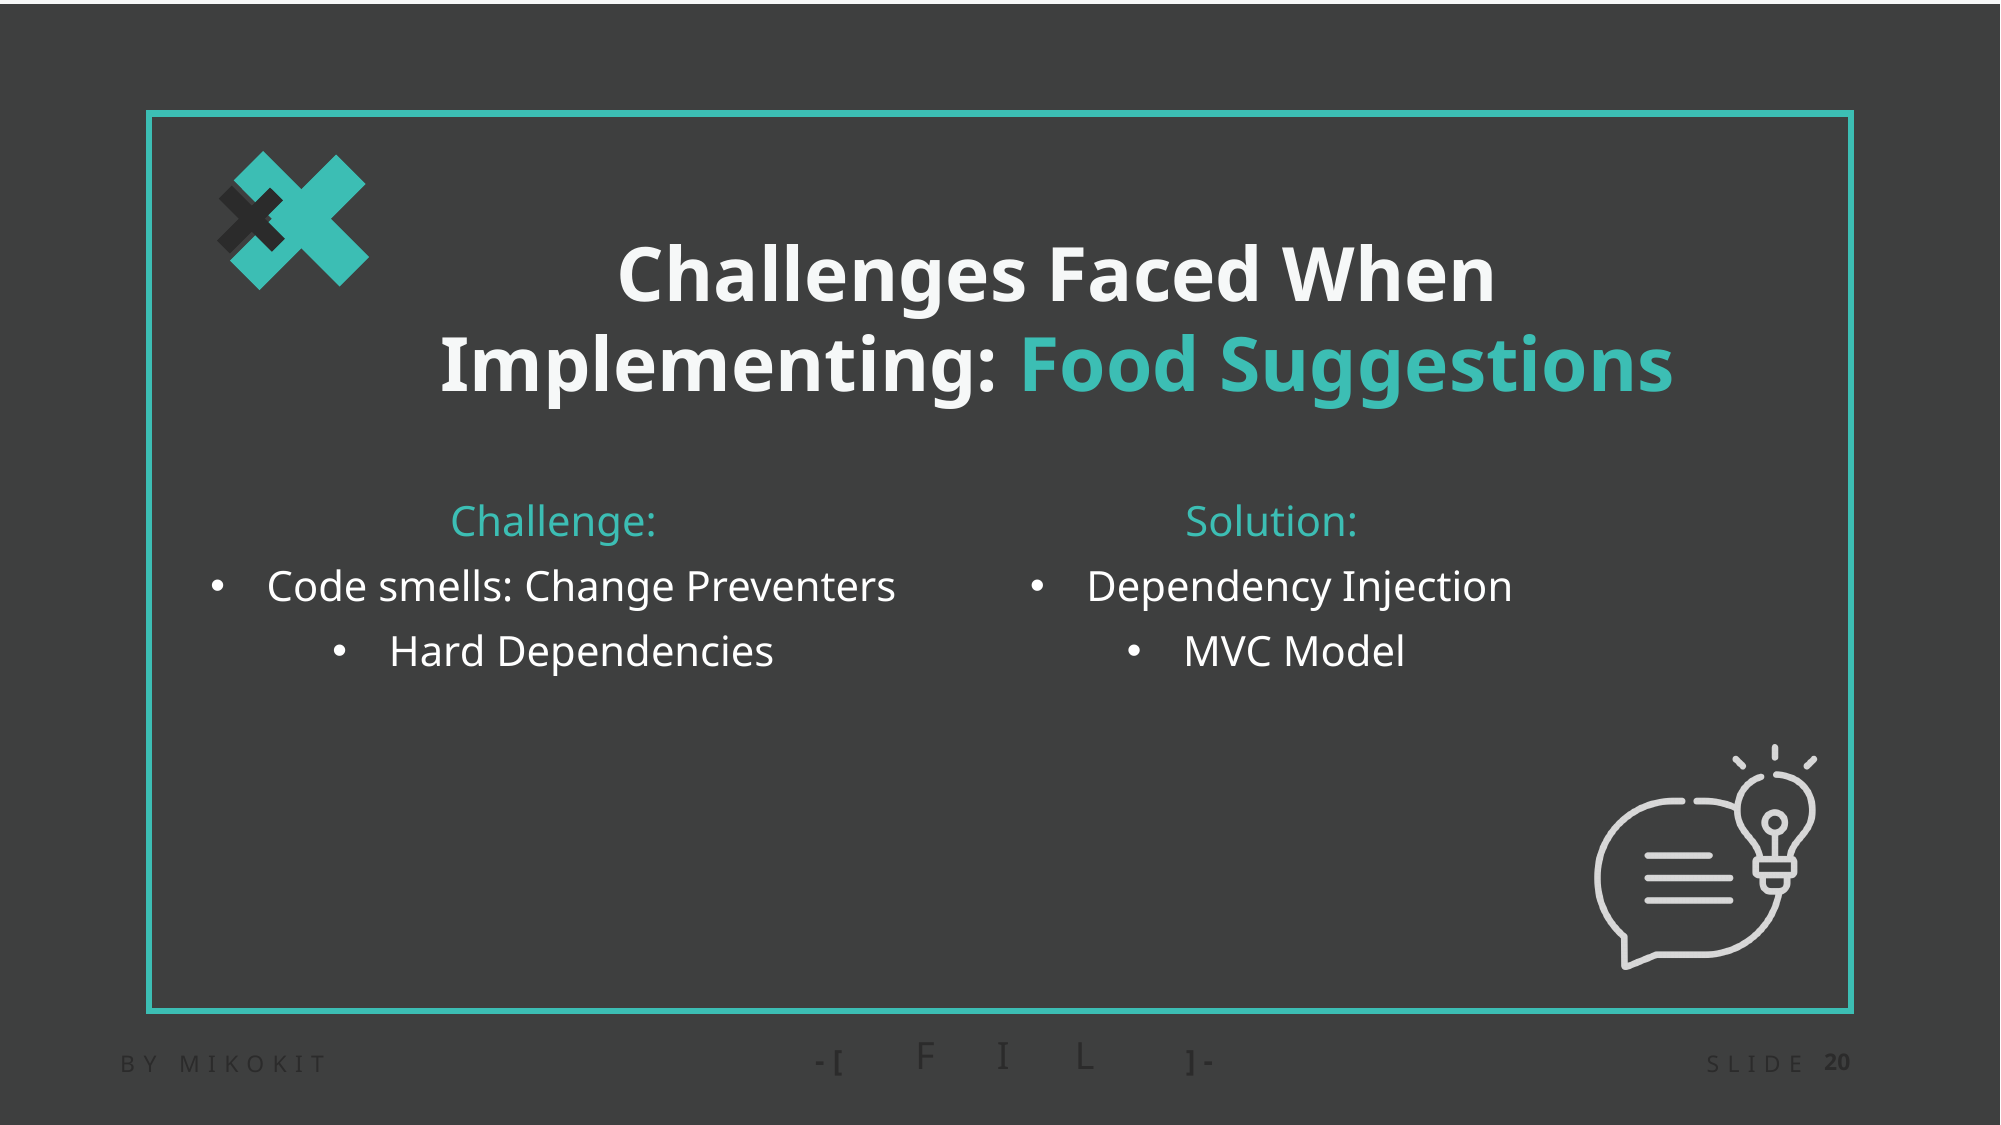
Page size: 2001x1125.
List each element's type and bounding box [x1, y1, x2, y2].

text_box [10, 8, 461, 459]
text_box [222, 147, 373, 298]
text_box [212, 182, 288, 258]
picture [0, 0, 2000, 1125]
text_box [96, 184, 307, 395]
